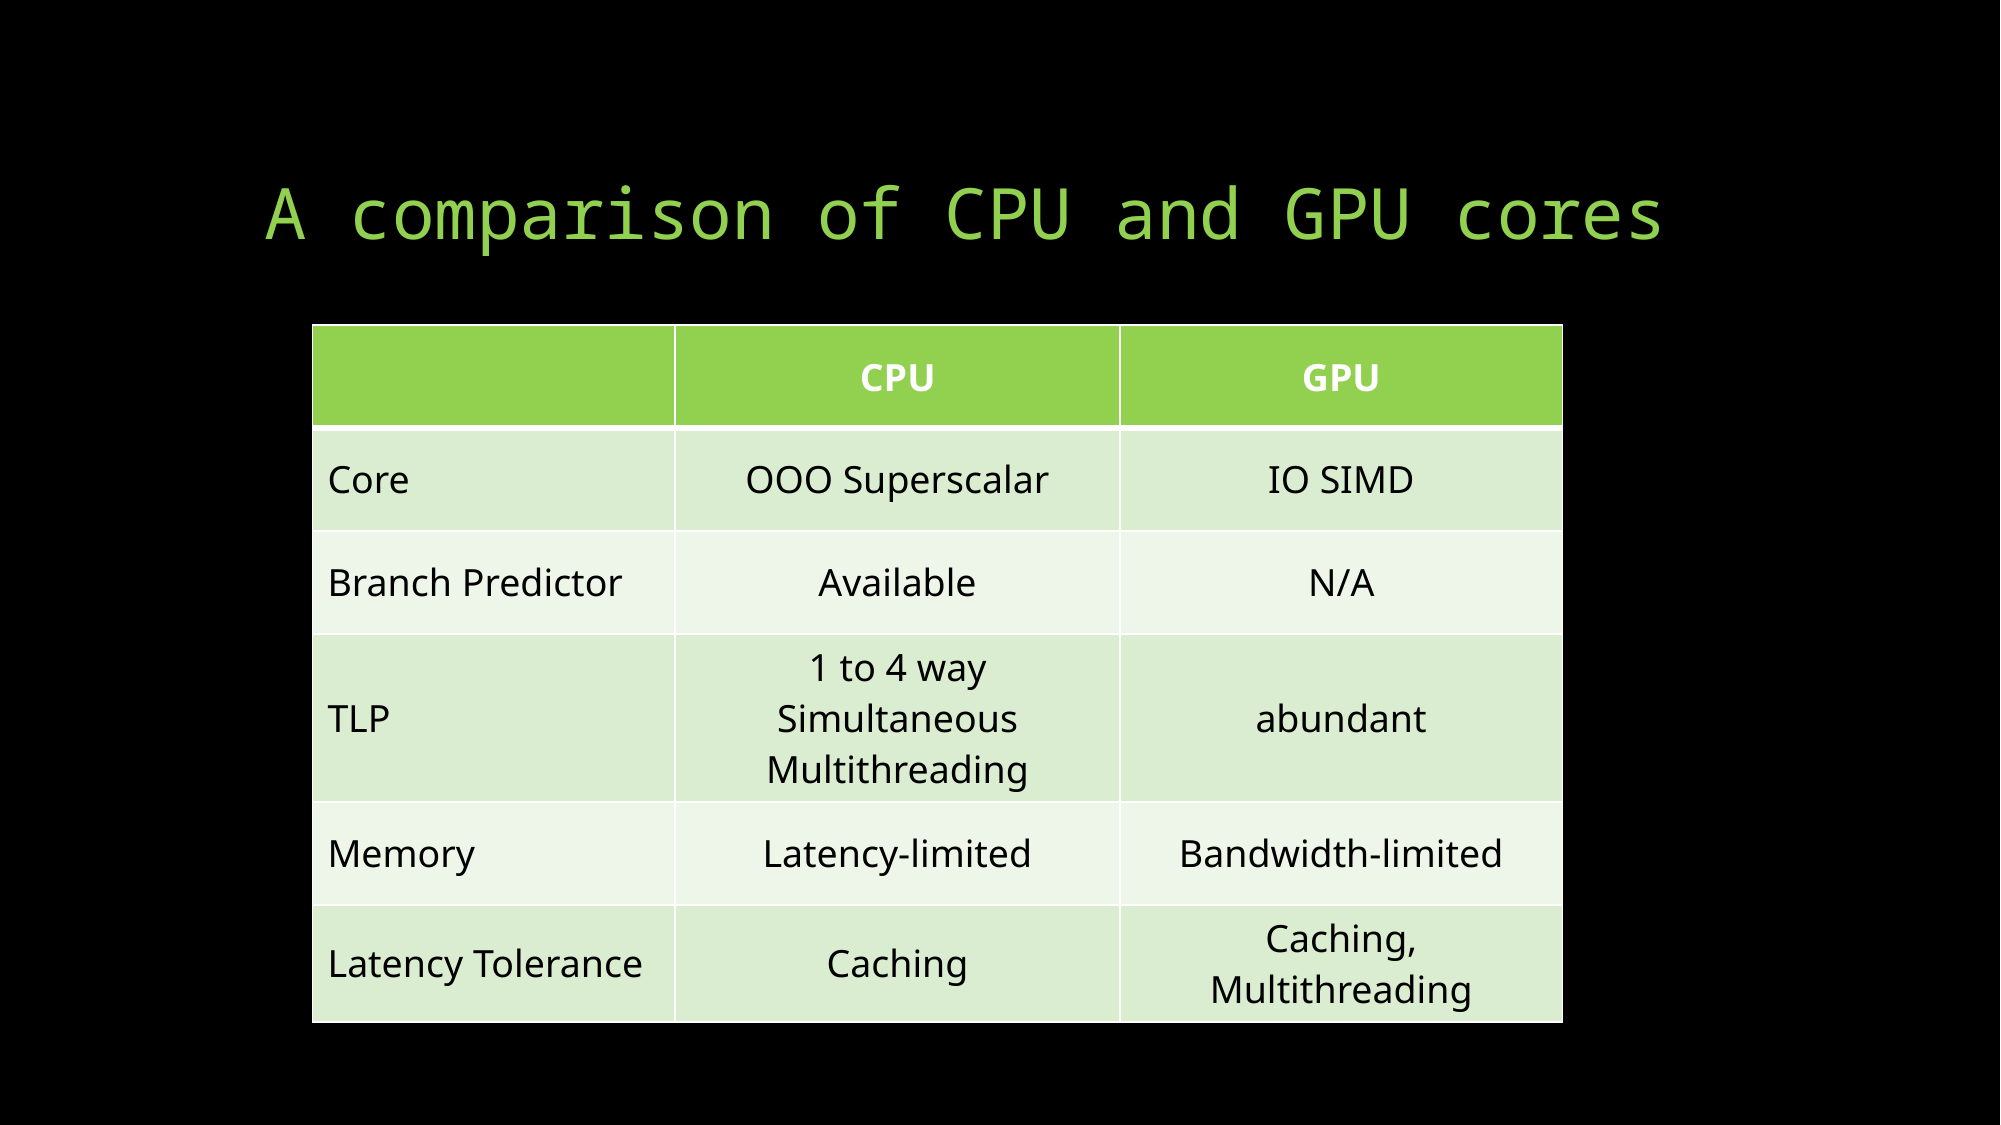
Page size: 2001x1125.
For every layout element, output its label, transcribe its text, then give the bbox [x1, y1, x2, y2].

table_cell Latency Tolerance [313, 906, 674, 1021]
title A comparison of CPU and GPU cores [249, 75, 1750, 263]
table_header [313, 326, 674, 425]
table_header GPU [1121, 326, 1562, 425]
table_cell Latency-limited [676, 803, 1119, 904]
table_cell Caching, Multithreading [1121, 906, 1562, 1021]
table_header CPU [676, 326, 1119, 425]
table_cell Caching [676, 906, 1119, 1021]
table_cell Core [313, 431, 674, 530]
table_cell N/A [1121, 532, 1562, 633]
table_cell Available [676, 532, 1119, 633]
table_cell OOO Superscalar [676, 431, 1119, 530]
table_cell abundant [1121, 635, 1562, 801]
table_cell IO SIMD [1121, 431, 1562, 530]
table_cell TLP [313, 635, 674, 801]
table_cell Branch Predictor [313, 532, 674, 633]
table_cell 1 to 4 way Simultaneous Multithreading [676, 635, 1119, 801]
table_cell Bandwidth-limited [1121, 803, 1562, 904]
table_cell Memory [313, 803, 674, 904]
